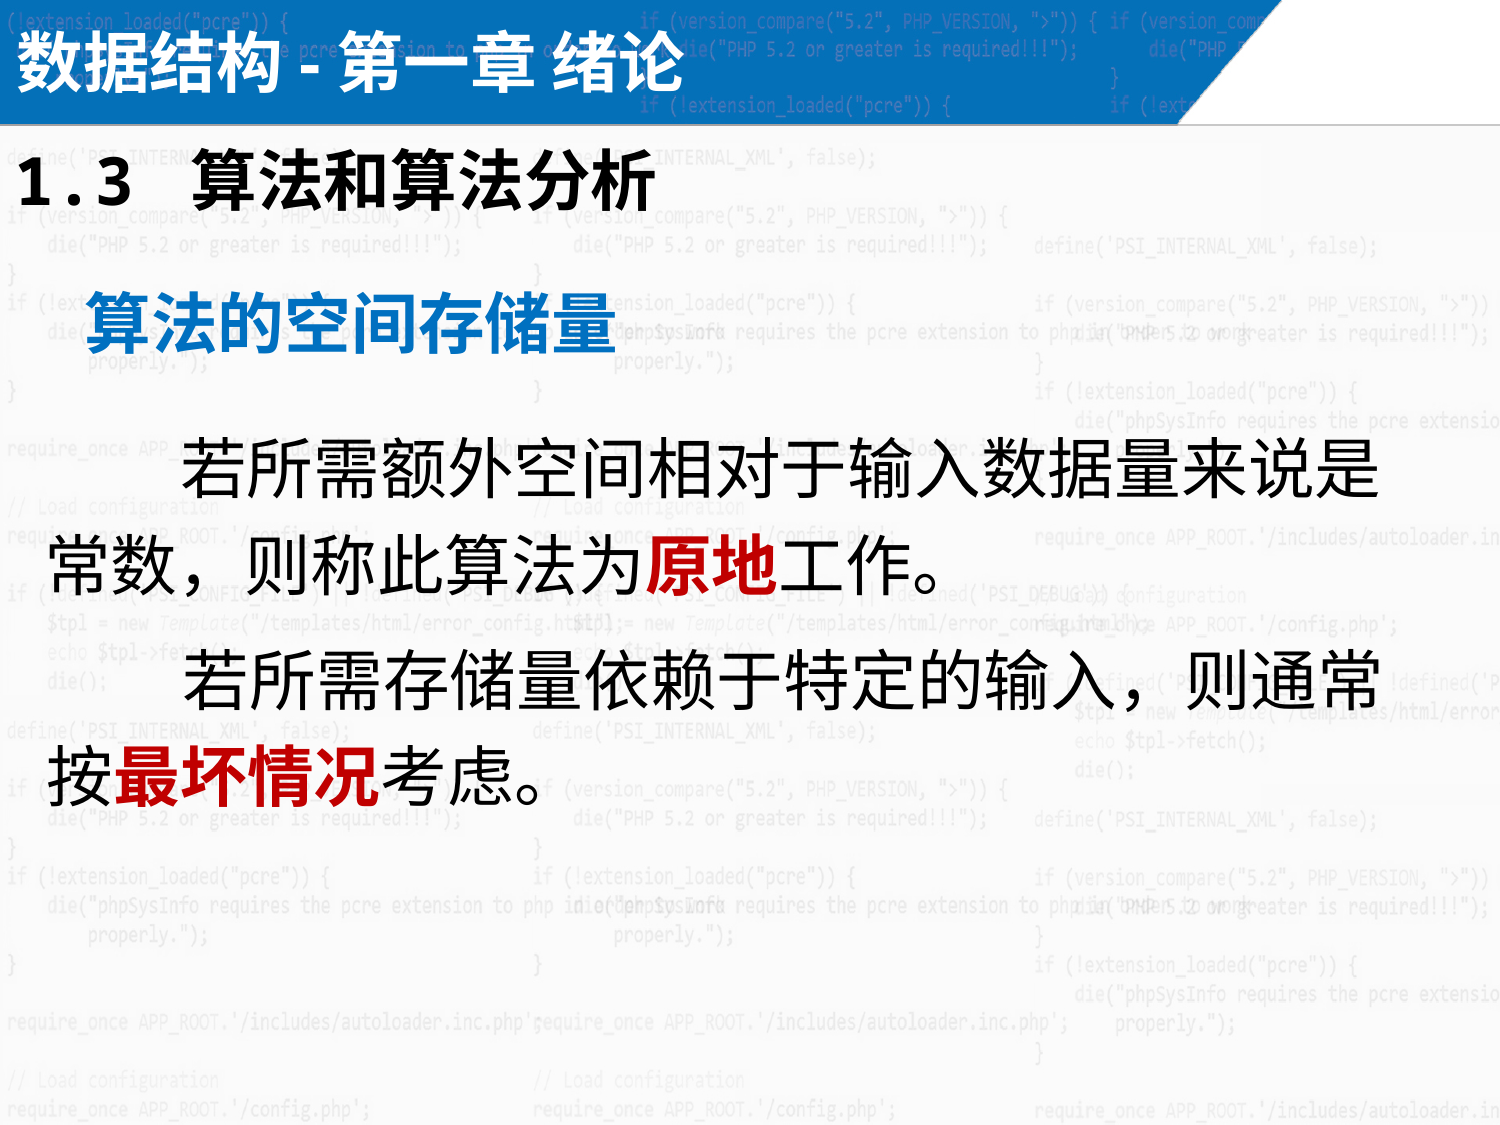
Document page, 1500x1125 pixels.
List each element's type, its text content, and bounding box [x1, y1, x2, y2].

text_box 1.3 算法和算法分析 [0, 131, 1025, 226]
text_box 算法的空间存储量 [69, 274, 634, 370]
text_box 若所需存储量依赖于特定的输入，则通常按最坏情况考虑。 [32, 615, 1404, 823]
text_box 若所需额外空间相对于输入数据量来说是常数，则称此算法为原地工作。 [29, 404, 1400, 611]
picture [0, 0, 1500, 1125]
list 数据结构-第一章 绪论 [1, 12, 789, 110]
